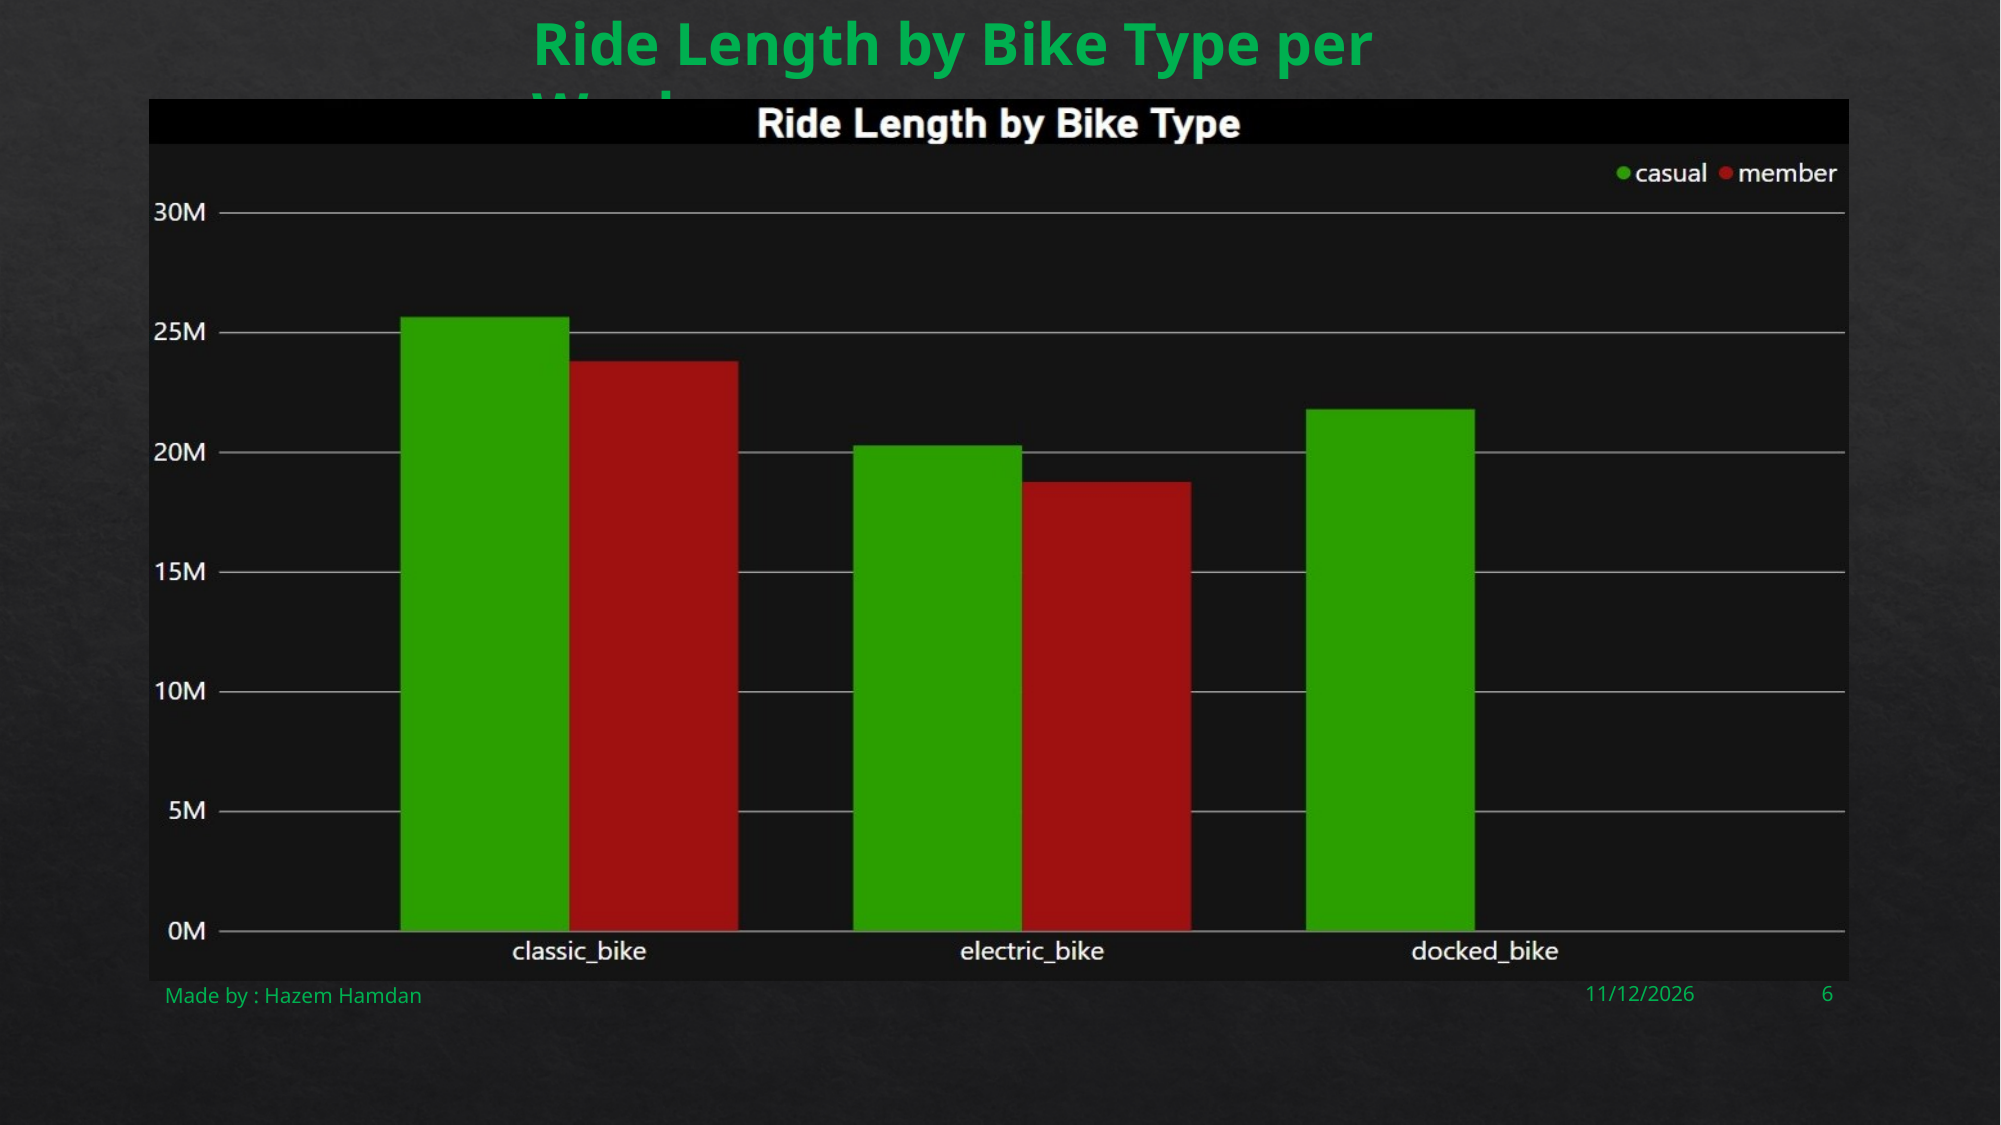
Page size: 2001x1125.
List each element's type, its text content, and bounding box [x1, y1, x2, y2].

slide_number 6 [1724, 990, 1849, 1025]
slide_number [1259, 992, 1710, 1025]
text_box Ride Length by Bike Type per Week [518, 0, 1480, 95]
picture [149, 99, 1849, 982]
footer Made by : Hazem Hamdan [149, 990, 1245, 1025]
